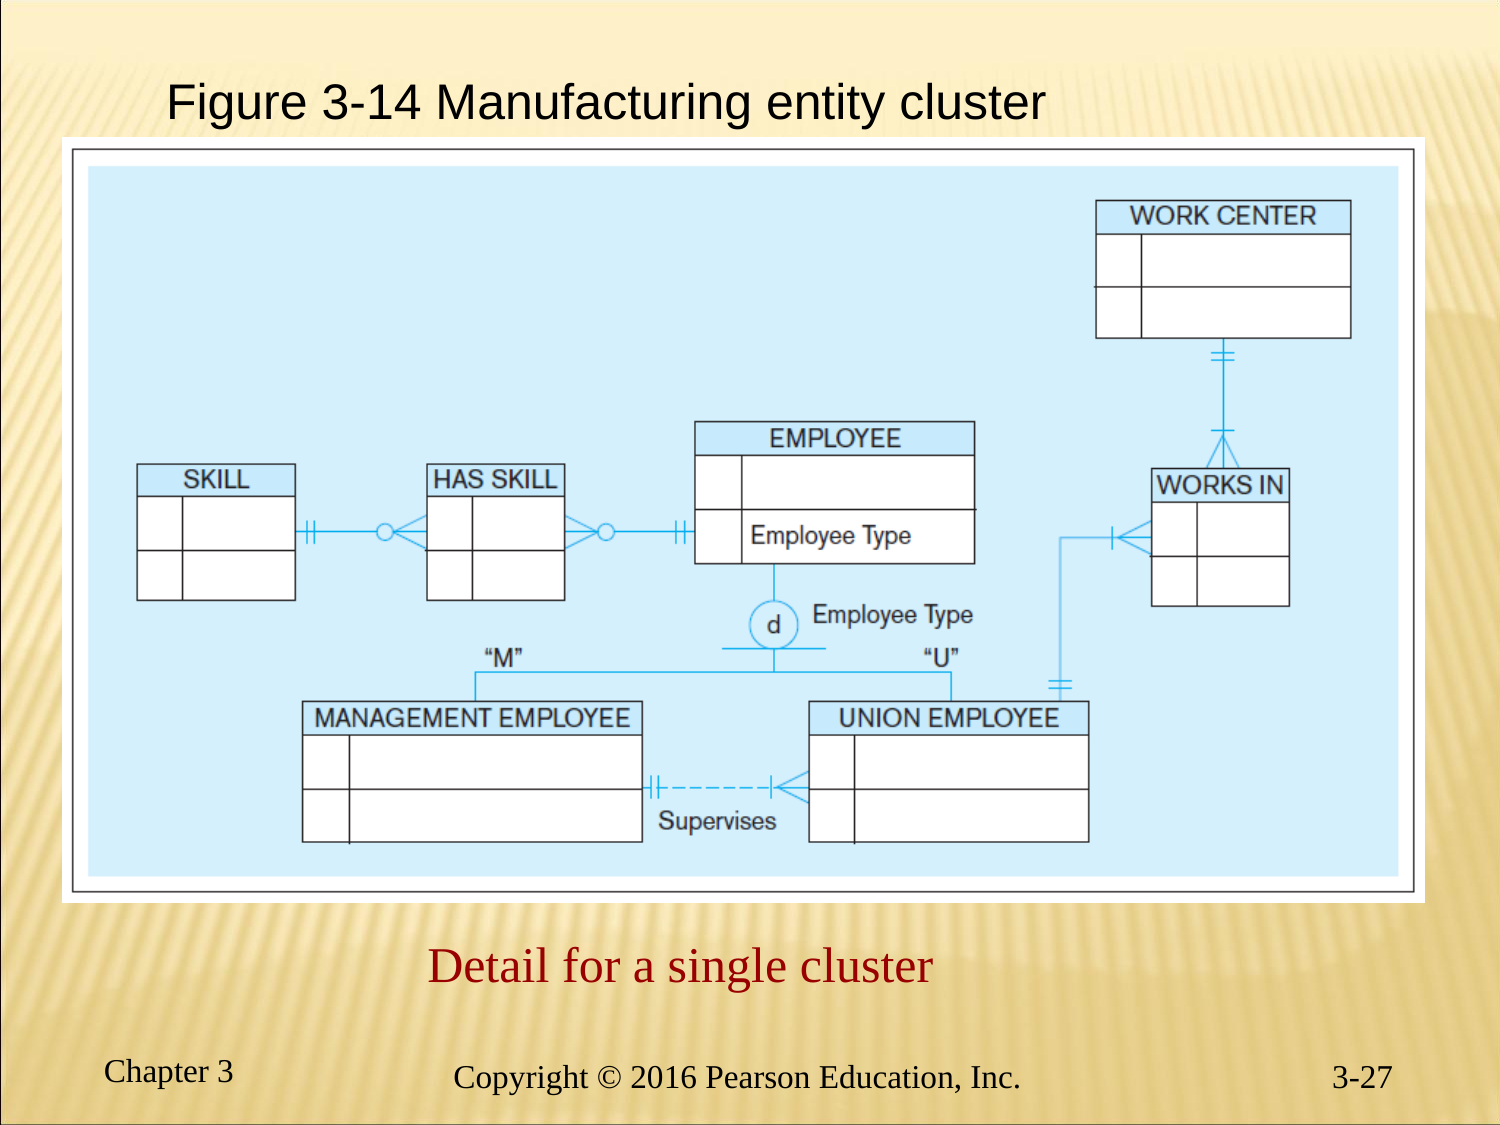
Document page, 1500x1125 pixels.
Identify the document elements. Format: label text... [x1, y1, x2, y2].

text_box Detail for a single cluster [412, 924, 975, 1000]
text_box Figure 3-14 Manufacturing entity cluster [151, 62, 1063, 135]
picture [0, 0, 1500, 1125]
